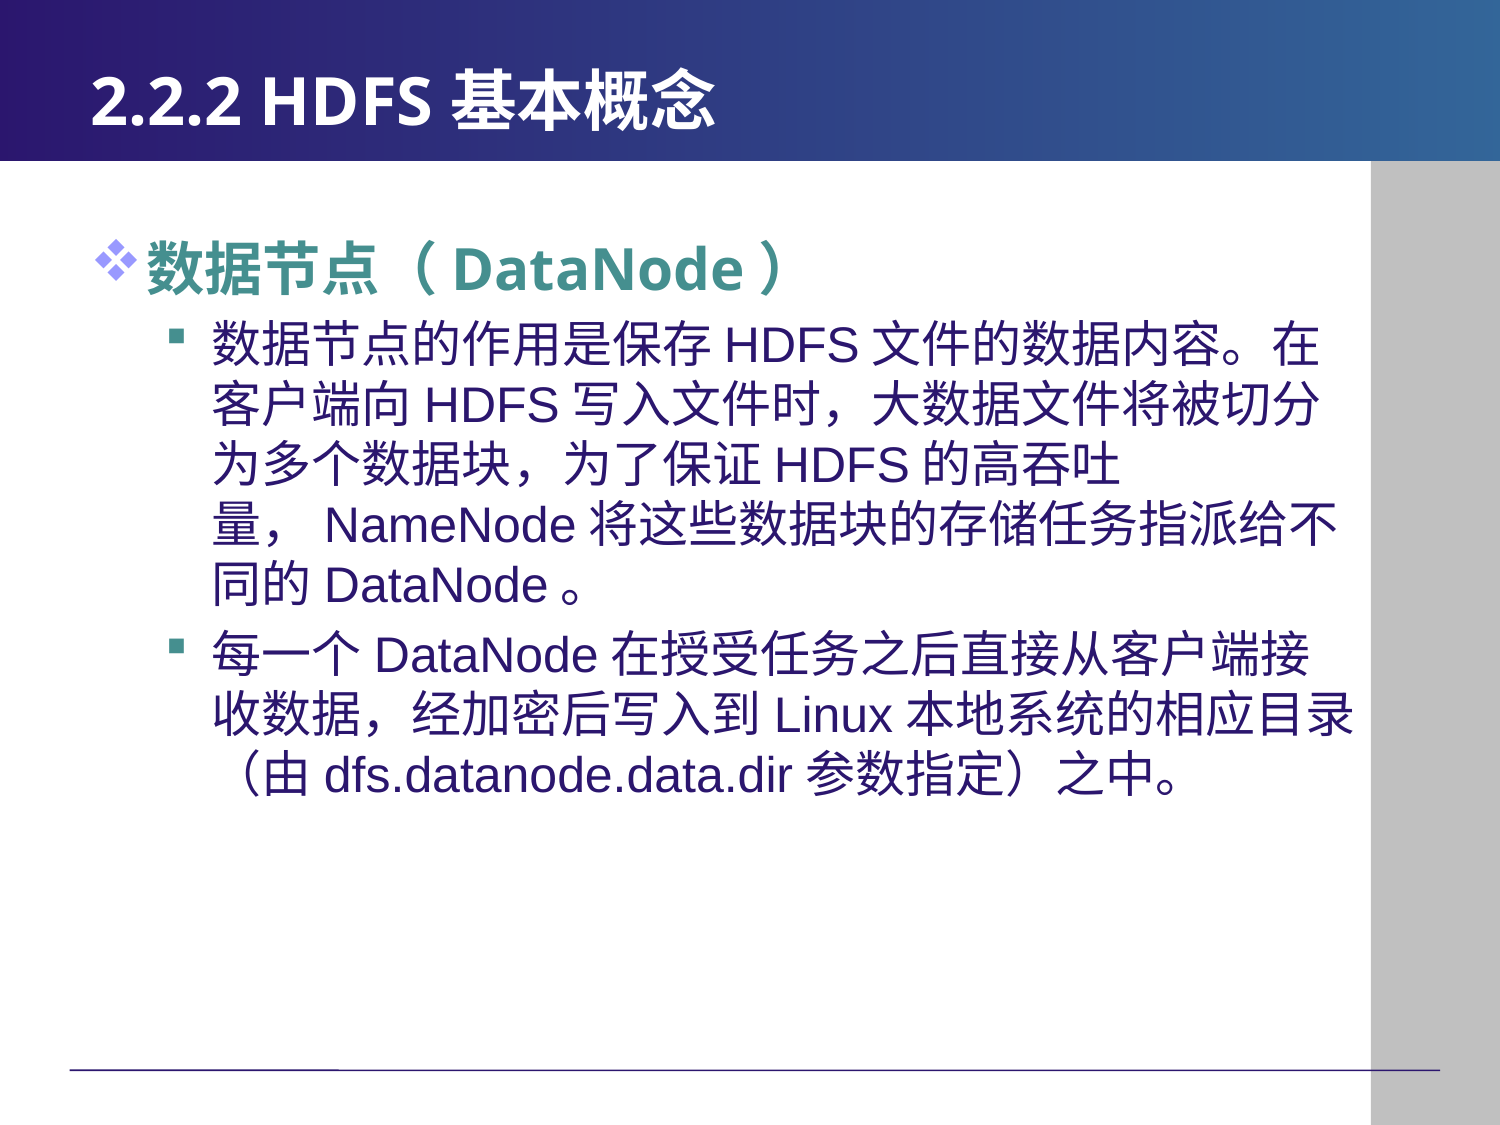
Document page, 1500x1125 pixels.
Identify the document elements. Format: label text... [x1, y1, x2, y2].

list 数据节点（DataNode） 数据节点的作用是保存HDFS文件的数据内容。在客户端向HDFS写入文件时，大数据文件将被切分为多个数据块，为了保证HDFS的高吞吐量，NameNode将这些数据块的存储任务指派给不同的DataNode。 每一个DataNode在授受任务之后直接从客户端接收数据，经加密后写入到Linux本地系统的相应目录（由dfs.datanode.data.dir参数指定）之中。 [75, 224, 1371, 1038]
title 2.2.2 HDFS基本概念 [75, 52, 1371, 145]
